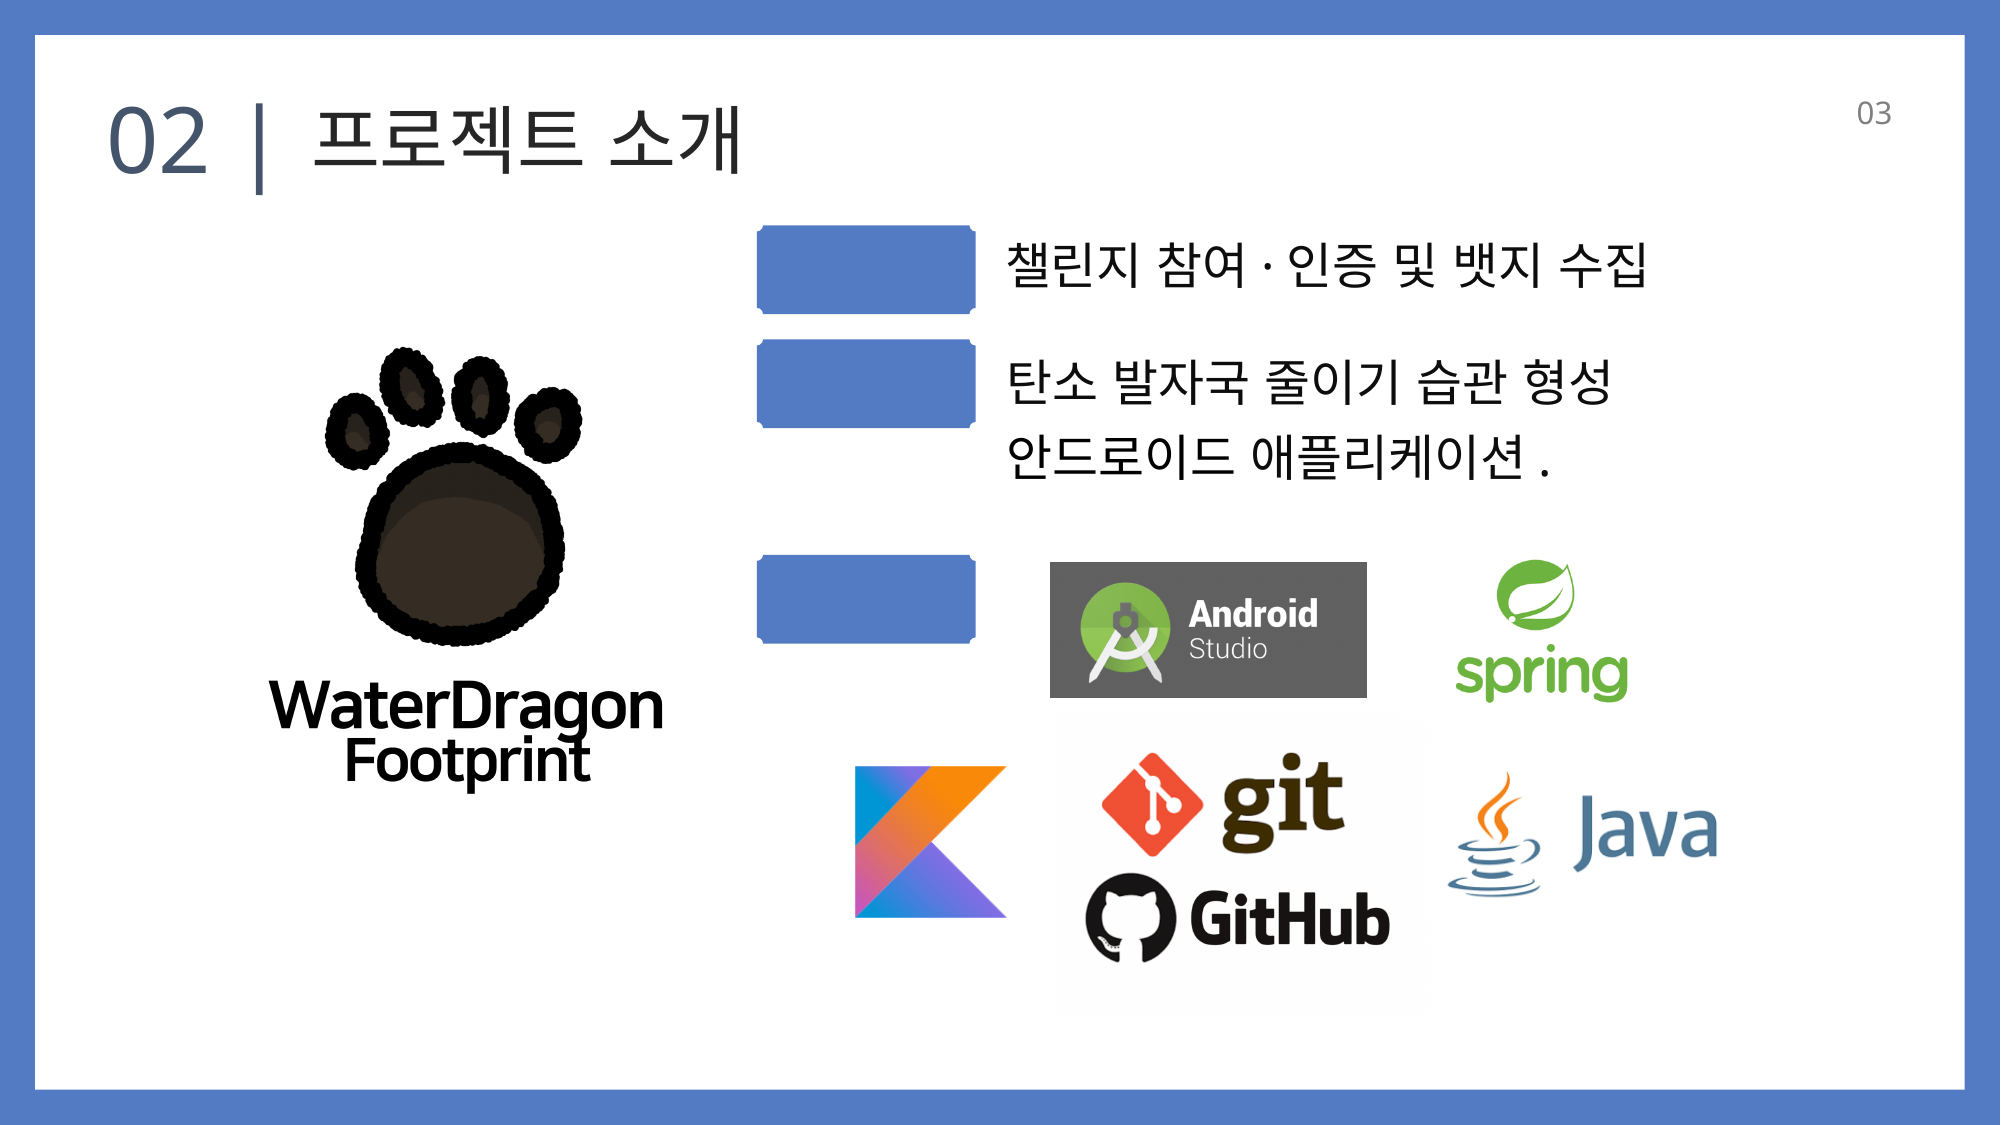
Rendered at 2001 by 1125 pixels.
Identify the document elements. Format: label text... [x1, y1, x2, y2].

picture [1050, 562, 1367, 698]
text_box [34, 34, 1966, 1091]
text_box 안드로이드 애플리케이션. [992, 418, 1802, 494]
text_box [206, 300, 725, 832]
text_box 챌린지 참여·인증 및 뱃지 수집 [990, 226, 1827, 302]
text_box 탄소 발자국 줄이기 습관 형성 [992, 344, 1802, 418]
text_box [91, 73, 799, 201]
text_box 개발환경 [756, 554, 976, 644]
picture [803, 535, 1755, 1015]
text_box 03 [1821, 85, 1928, 138]
text_box 특징 [756, 339, 976, 429]
text_box 주요기능 [756, 225, 976, 315]
